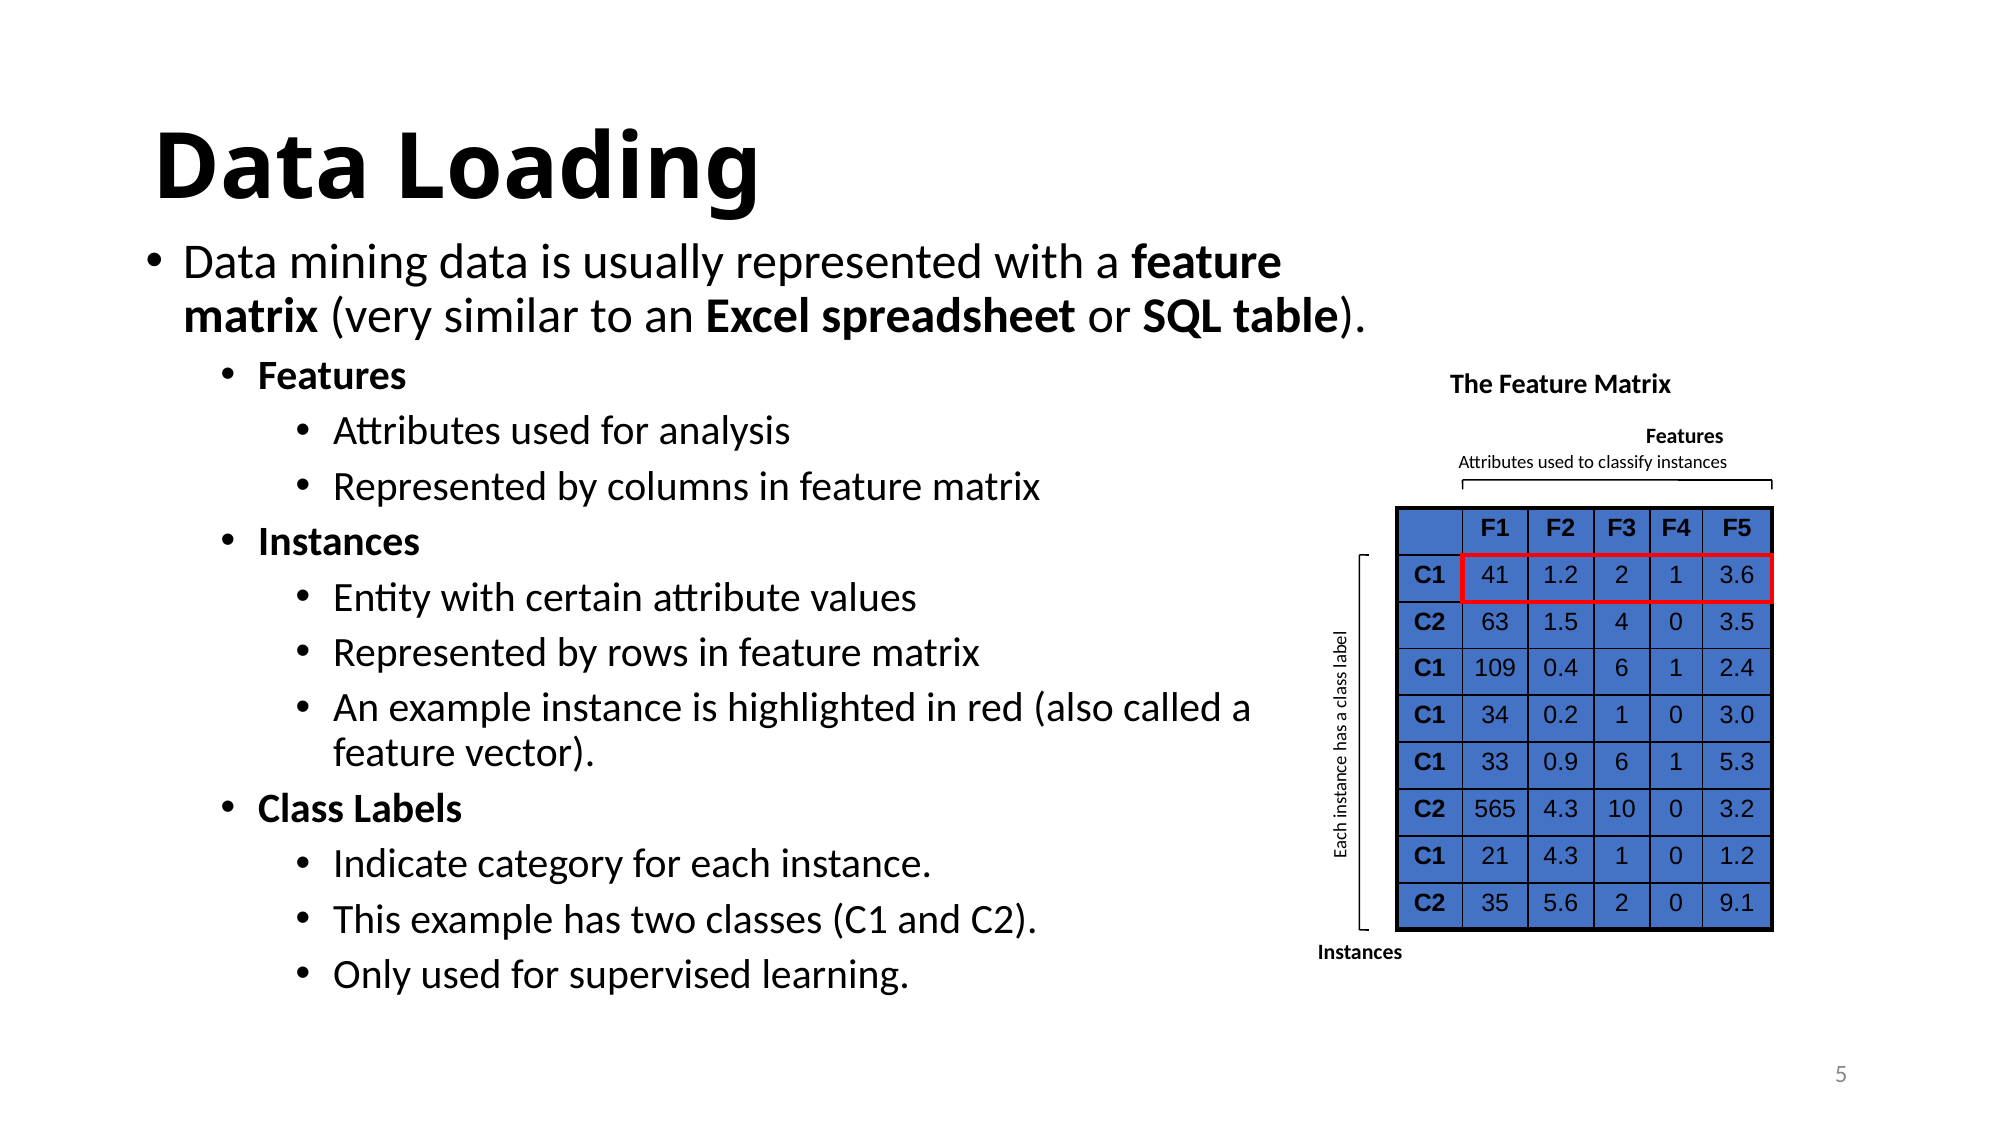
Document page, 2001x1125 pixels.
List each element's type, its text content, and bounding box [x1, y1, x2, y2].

table_cell 0 [1651, 837, 1702, 882]
table_cell 1.5 [1529, 603, 1593, 648]
table_cell 0.2 [1529, 696, 1593, 741]
table_cell C1 [1399, 696, 1462, 741]
table_header [1399, 510, 1462, 554]
table_cell C1 [1399, 649, 1462, 694]
table_cell 1 [1651, 649, 1702, 694]
table_cell 1 [1595, 837, 1649, 882]
table_cell 3.2 [1703, 790, 1770, 835]
table_cell 0 [1651, 884, 1702, 927]
table_cell 3.5 [1703, 603, 1770, 648]
text_box Each instance has a class label [1320, 564, 1358, 874]
table_cell 0 [1651, 696, 1702, 741]
table_cell 6 [1595, 649, 1649, 694]
table_cell C2 [1399, 884, 1462, 927]
table_cell 0.4 [1529, 649, 1593, 694]
text_box [1462, 554, 1772, 602]
table_cell 0 [1651, 603, 1702, 648]
table_cell 21 [1463, 837, 1527, 882]
table_cell 0.9 [1529, 743, 1593, 788]
table_cell 1 [1595, 696, 1649, 741]
table_cell 33 [1463, 743, 1527, 788]
slide_number 5 [1412, 1042, 1863, 1103]
table_cell 2 [1595, 884, 1649, 927]
table_cell 5.6 [1529, 884, 1593, 927]
table_cell C2 [1399, 790, 1462, 835]
table_cell 10 [1595, 790, 1649, 835]
table_header F2 [1529, 510, 1593, 554]
table_header F5 [1703, 510, 1770, 554]
table_cell 4.3 [1529, 790, 1593, 835]
table_cell 4 [1595, 603, 1649, 648]
table_cell 2.4 [1703, 649, 1770, 694]
table_cell 1 [1651, 743, 1702, 788]
table_cell 6 [1595, 743, 1649, 788]
table_cell 5.3 [1703, 743, 1770, 788]
text_box The Feature Matrix [1321, 358, 1800, 407]
table_cell 1.2 [1703, 837, 1770, 882]
table_cell 4.3 [1529, 837, 1593, 882]
table_cell 9.1 [1703, 884, 1770, 927]
table_cell C1 [1399, 556, 1462, 601]
table_cell 3.0 [1703, 696, 1770, 741]
table_header F1 [1463, 510, 1527, 554]
text_box Features [1631, 414, 1791, 456]
table_cell 63 [1463, 603, 1527, 648]
title Data Loading [137, 59, 1863, 278]
text_box Instances [1303, 929, 1463, 971]
table_cell 34 [1463, 696, 1527, 741]
table_cell C1 [1399, 743, 1462, 788]
text_box Data mining data is usually represented with a feature matrix (very similar to an Excel spreadsheet or SQL table). Features Attributes used for analysis Represented by columns in feature matrix Instances Entity with certain attribute values Represented by rows in feature matrix An example instance is highlighted in red (also called a feature vector). Class Labels Indicate category for each instance. This example has two classes (C1 and C2). Only used for supervised learning. [59, 229, 1383, 1102]
text_box Attributes used to classify instances [1443, 442, 1782, 480]
table_cell C2 [1399, 603, 1462, 648]
table_cell C1 [1399, 837, 1462, 882]
table_cell 35 [1463, 884, 1527, 927]
table_cell 0 [1651, 790, 1702, 835]
table_cell 565 [1463, 790, 1527, 835]
table_header F4 [1651, 510, 1702, 554]
table_cell 109 [1463, 649, 1527, 694]
table_header F3 [1595, 510, 1649, 554]
